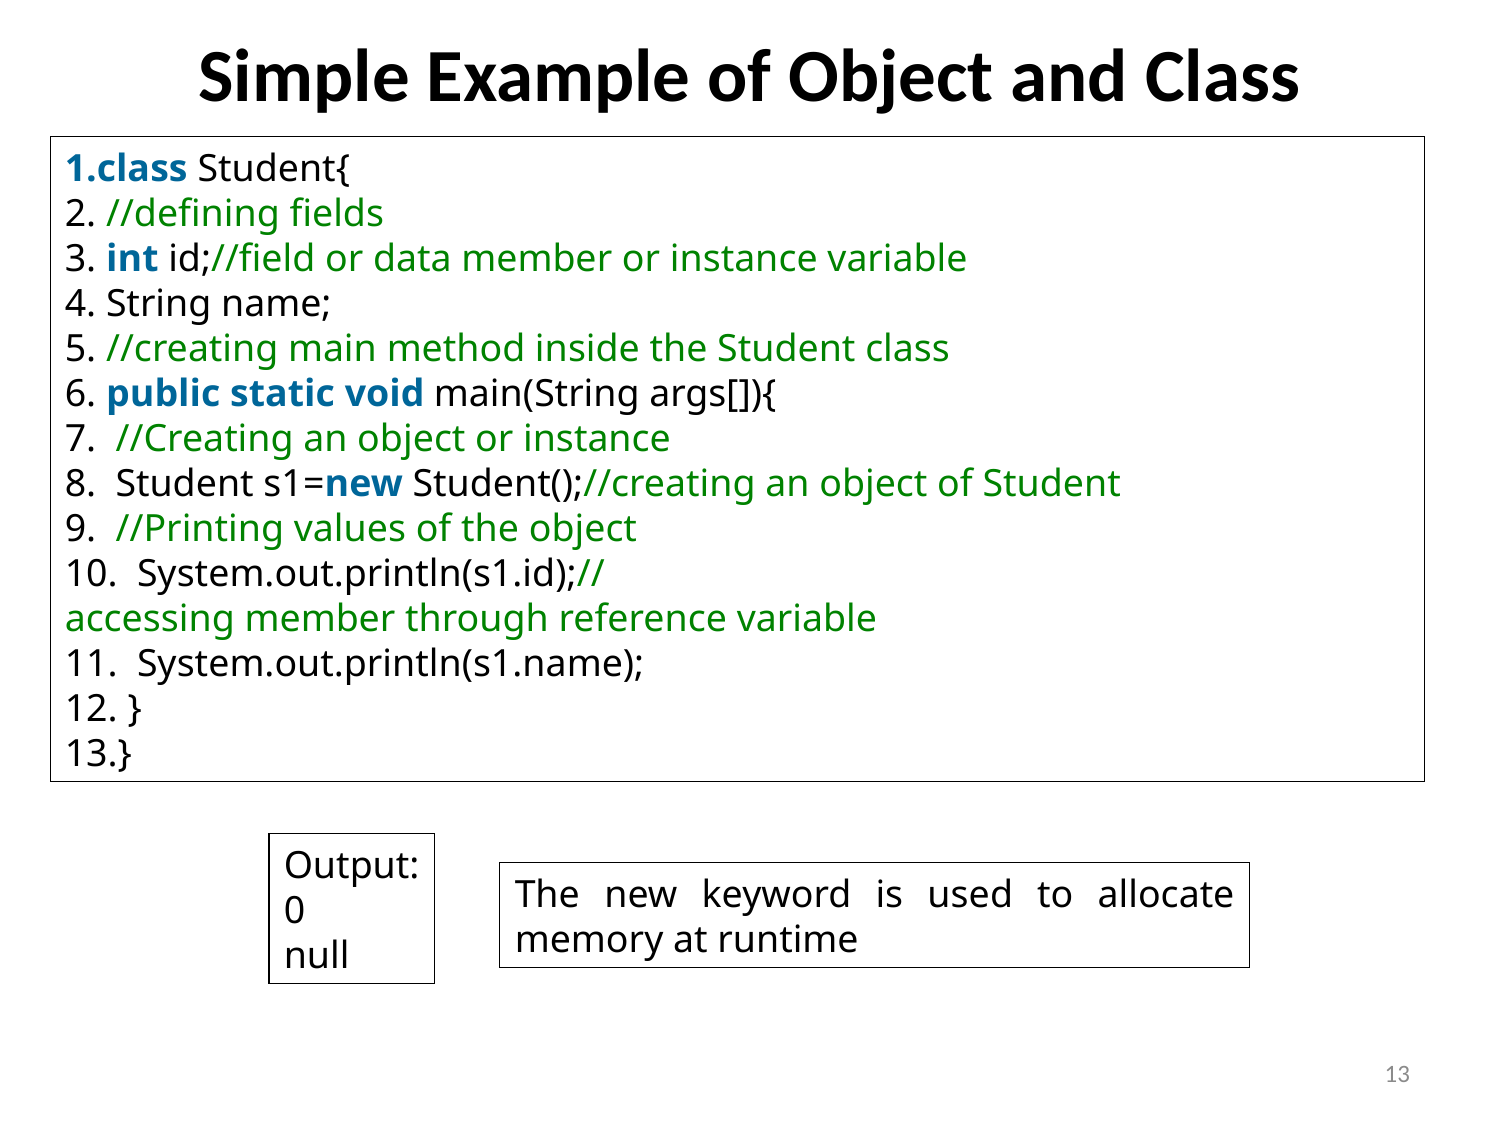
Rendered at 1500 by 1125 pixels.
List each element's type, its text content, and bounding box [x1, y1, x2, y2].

text_box Output: 0 null [268, 833, 435, 984]
text_box class Student{ //defining fields int id;//field or data member or instance variable String name; //creating main method inside the Student class public static void main(String args[]){ //Creating an object or instance Student s1=new Student();//creating an object of Student //Printing values of the object System.out.println(s1.id);//accessing member through reference variable System.out.println(s1.name); } } [50, 136, 1425, 782]
slide_number 13 [1074, 1042, 1425, 1103]
title Simple Example of Object and Class [75, 12, 1425, 130]
text_box The new keyword is used to allocate memory at runtime [499, 862, 1250, 968]
